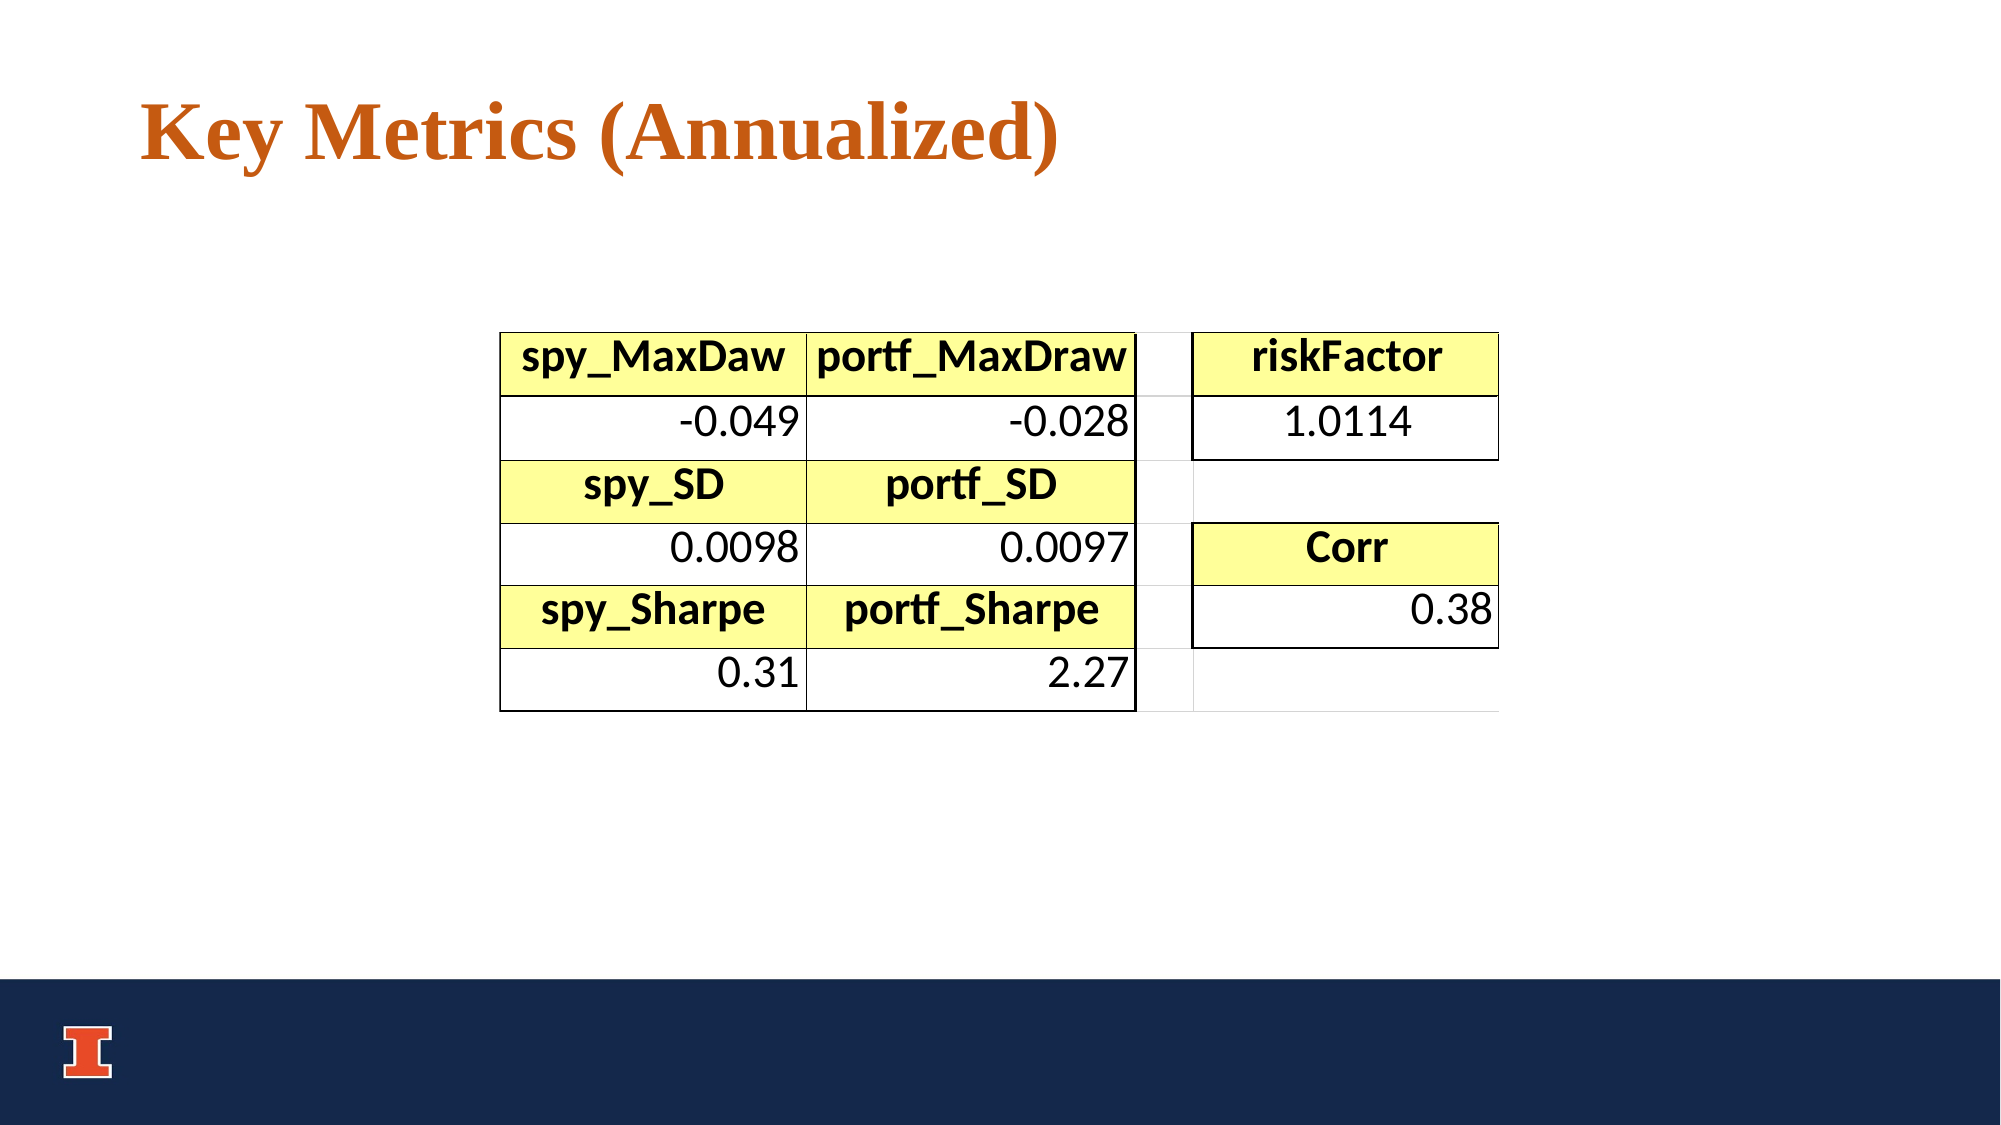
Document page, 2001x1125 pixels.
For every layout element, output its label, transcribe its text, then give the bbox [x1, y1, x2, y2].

text_box Key Metrics (Annualized) [126, 68, 1732, 184]
picture [0, 0, 2001, 1125]
